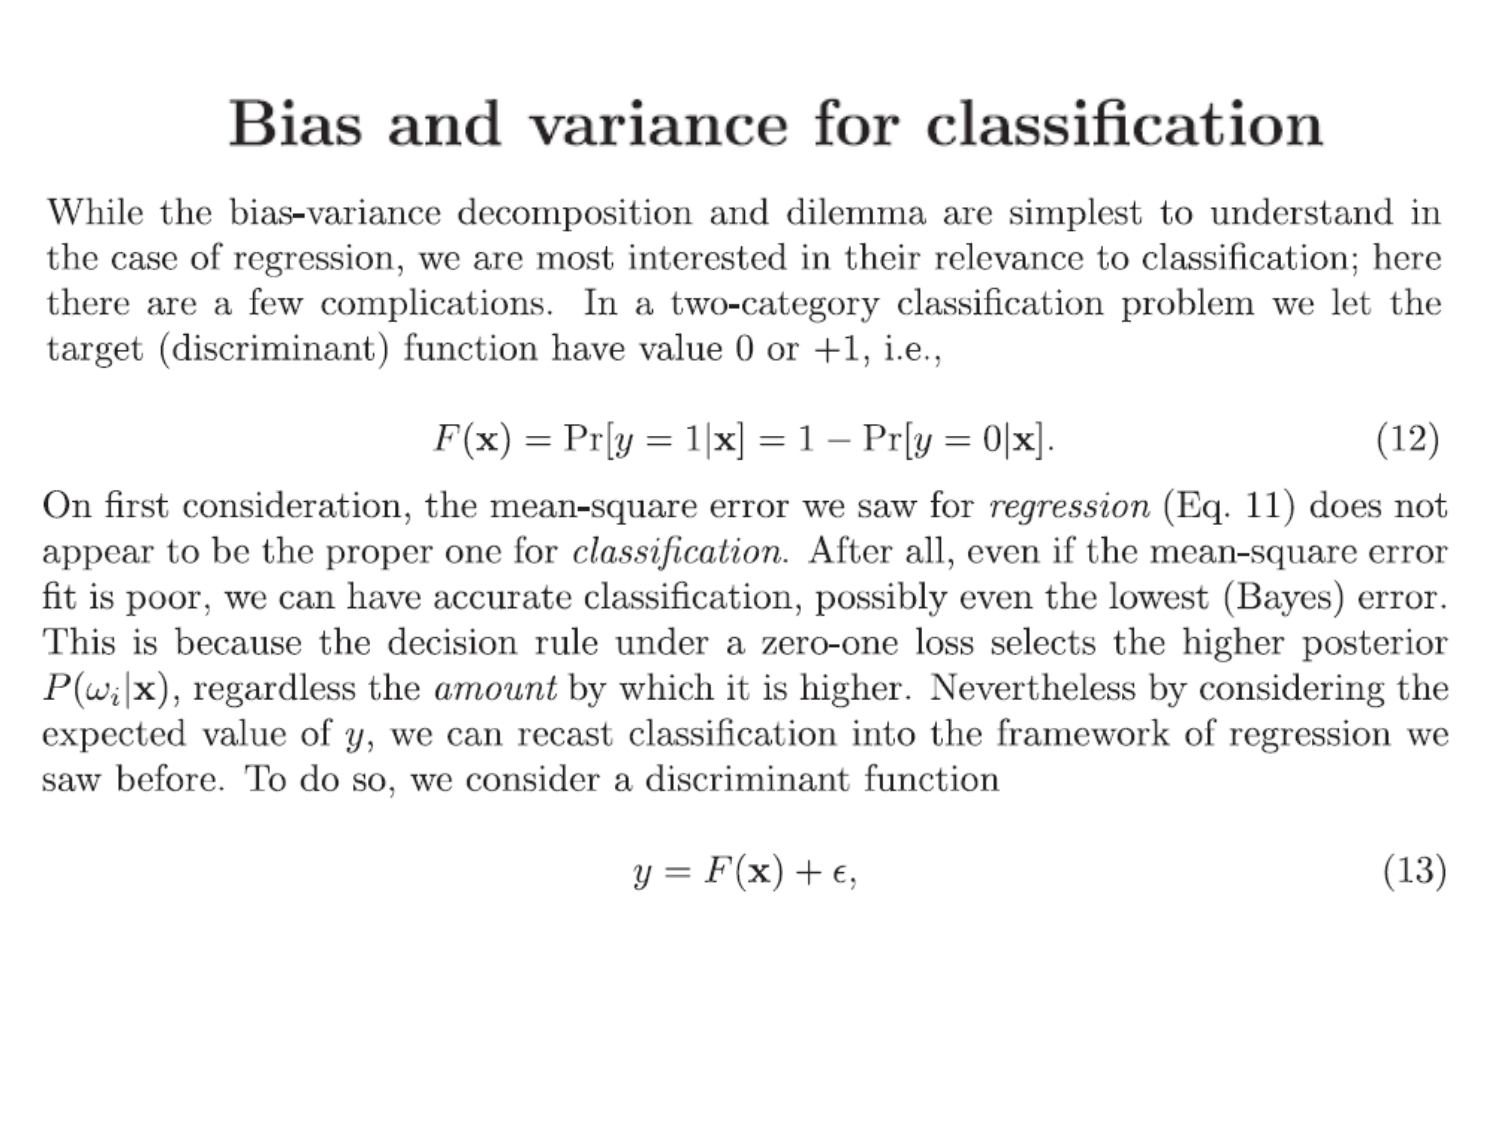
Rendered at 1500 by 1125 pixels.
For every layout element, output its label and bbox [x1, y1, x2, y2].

picture [29, 184, 1477, 906]
picture [218, 89, 1336, 173]
